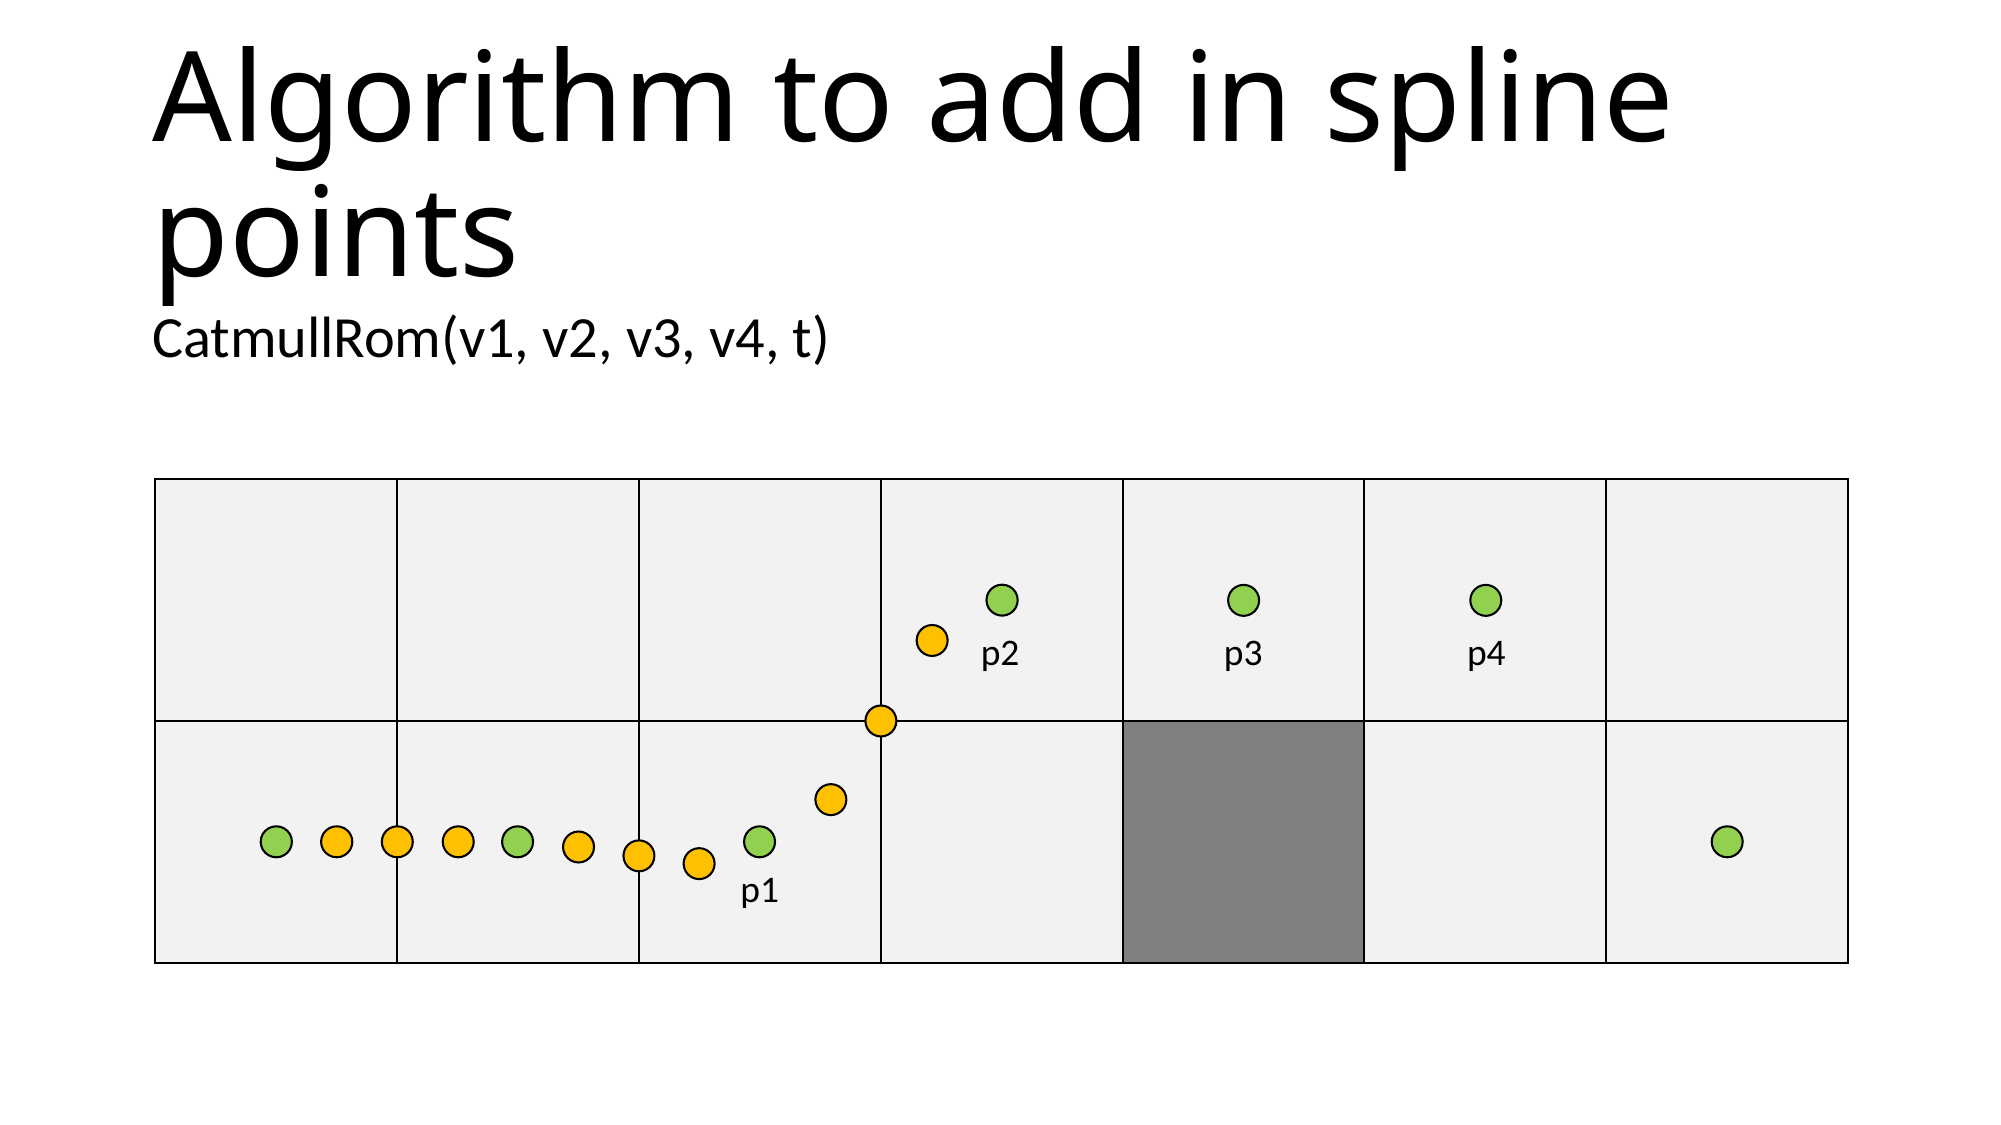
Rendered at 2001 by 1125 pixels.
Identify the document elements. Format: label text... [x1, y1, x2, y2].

list CatmullRom(v1, v2, v3, v4, t) [137, 299, 1863, 1014]
text_box [742, 825, 777, 857]
text_box [880, 722, 1122, 964]
text_box [915, 623, 949, 658]
text_box [396, 478, 638, 722]
text_box p3 [1209, 621, 1278, 681]
text_box p1 [725, 857, 794, 917]
text_box [1363, 722, 1605, 964]
text_box [259, 825, 293, 859]
text_box [1363, 478, 1605, 722]
text_box [622, 839, 656, 873]
text_box [1605, 720, 1849, 964]
text_box [814, 783, 848, 817]
text_box [1122, 478, 1363, 722]
text_box [638, 478, 880, 722]
text_box [1469, 583, 1503, 617]
text_box [396, 722, 638, 964]
text_box [320, 825, 354, 859]
text_box [561, 830, 596, 864]
title Algorithm to add in spline points [137, 59, 1863, 278]
text_box [154, 722, 396, 964]
text_box p4 [1452, 621, 1521, 681]
text_box [638, 722, 880, 964]
text_box [1122, 722, 1363, 964]
text_box [441, 825, 475, 859]
text_box [1605, 478, 1849, 720]
text_box [1710, 825, 1744, 859]
text_box [380, 825, 414, 859]
text_box [864, 704, 898, 738]
text_box [1227, 583, 1261, 617]
text_box [880, 478, 1122, 722]
text_box [682, 847, 716, 881]
text_box [501, 825, 535, 859]
text_box p2 [966, 621, 1035, 681]
text_box [154, 478, 396, 722]
text_box [985, 583, 1019, 617]
